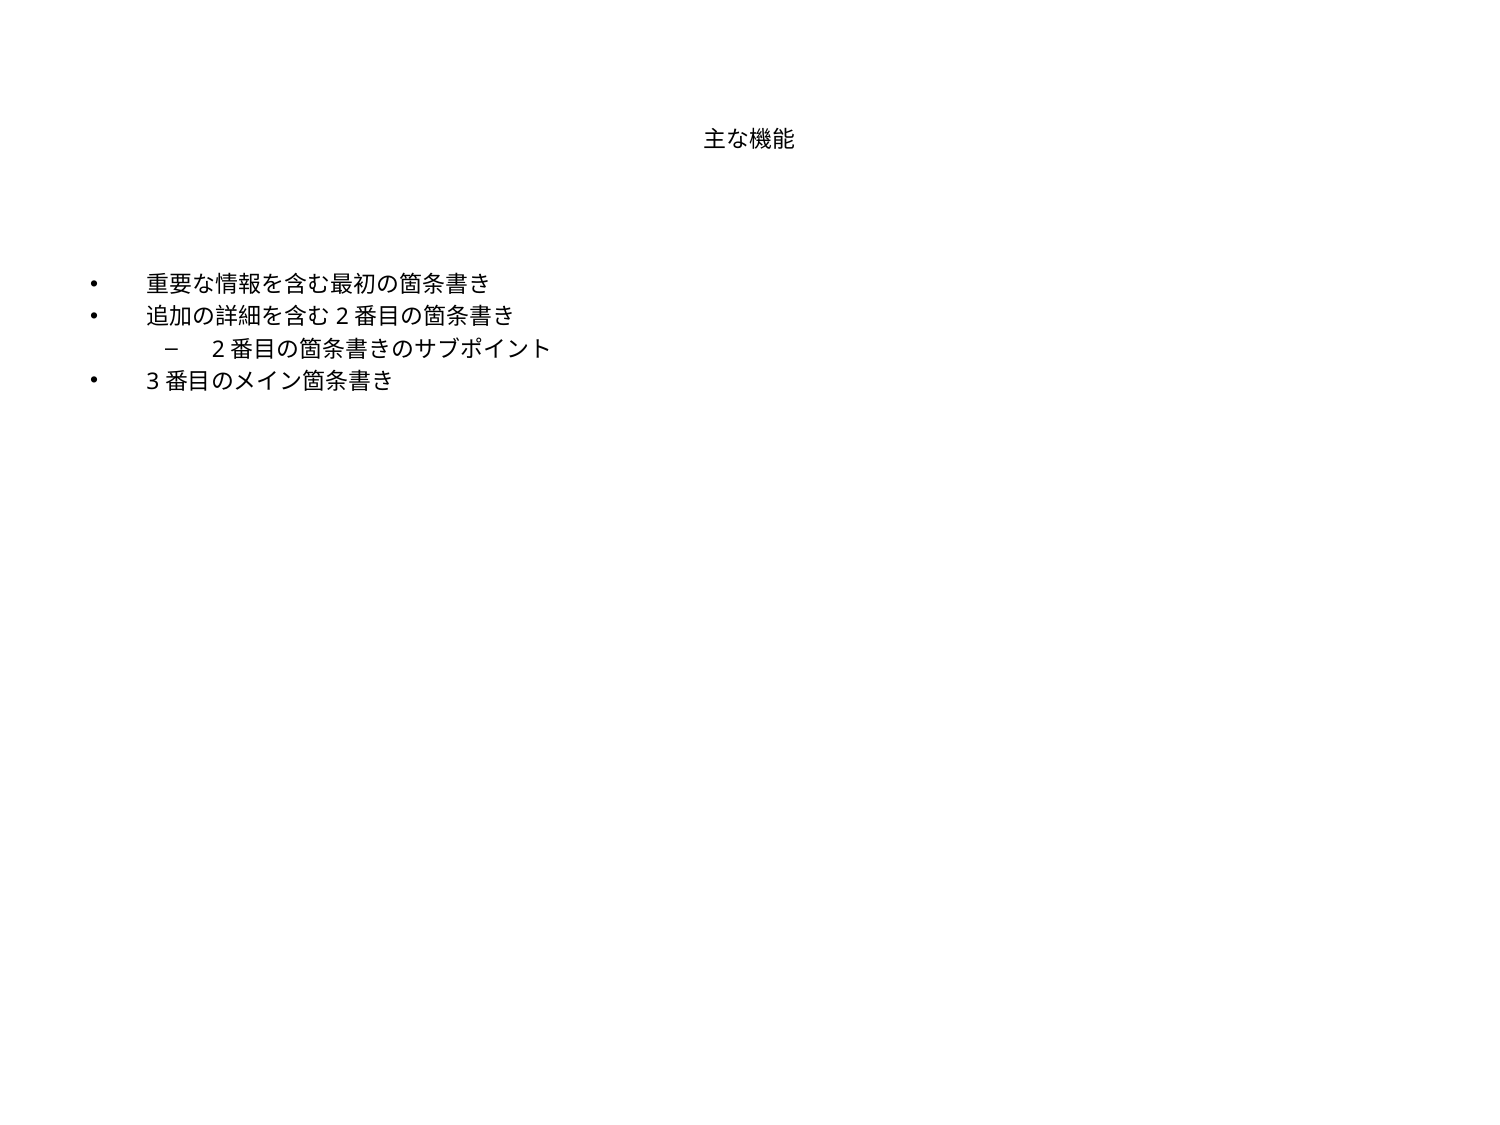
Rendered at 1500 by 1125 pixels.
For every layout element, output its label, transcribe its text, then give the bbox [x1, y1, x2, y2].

list 重要な情報を含む最初の箇条書き 追加の詳細を含む2番目の箇条書き 2番目の箇条書きのサブポイント 3番目のメイン箇条書き [75, 262, 1425, 1005]
title 主な機能 [75, 45, 1425, 233]
